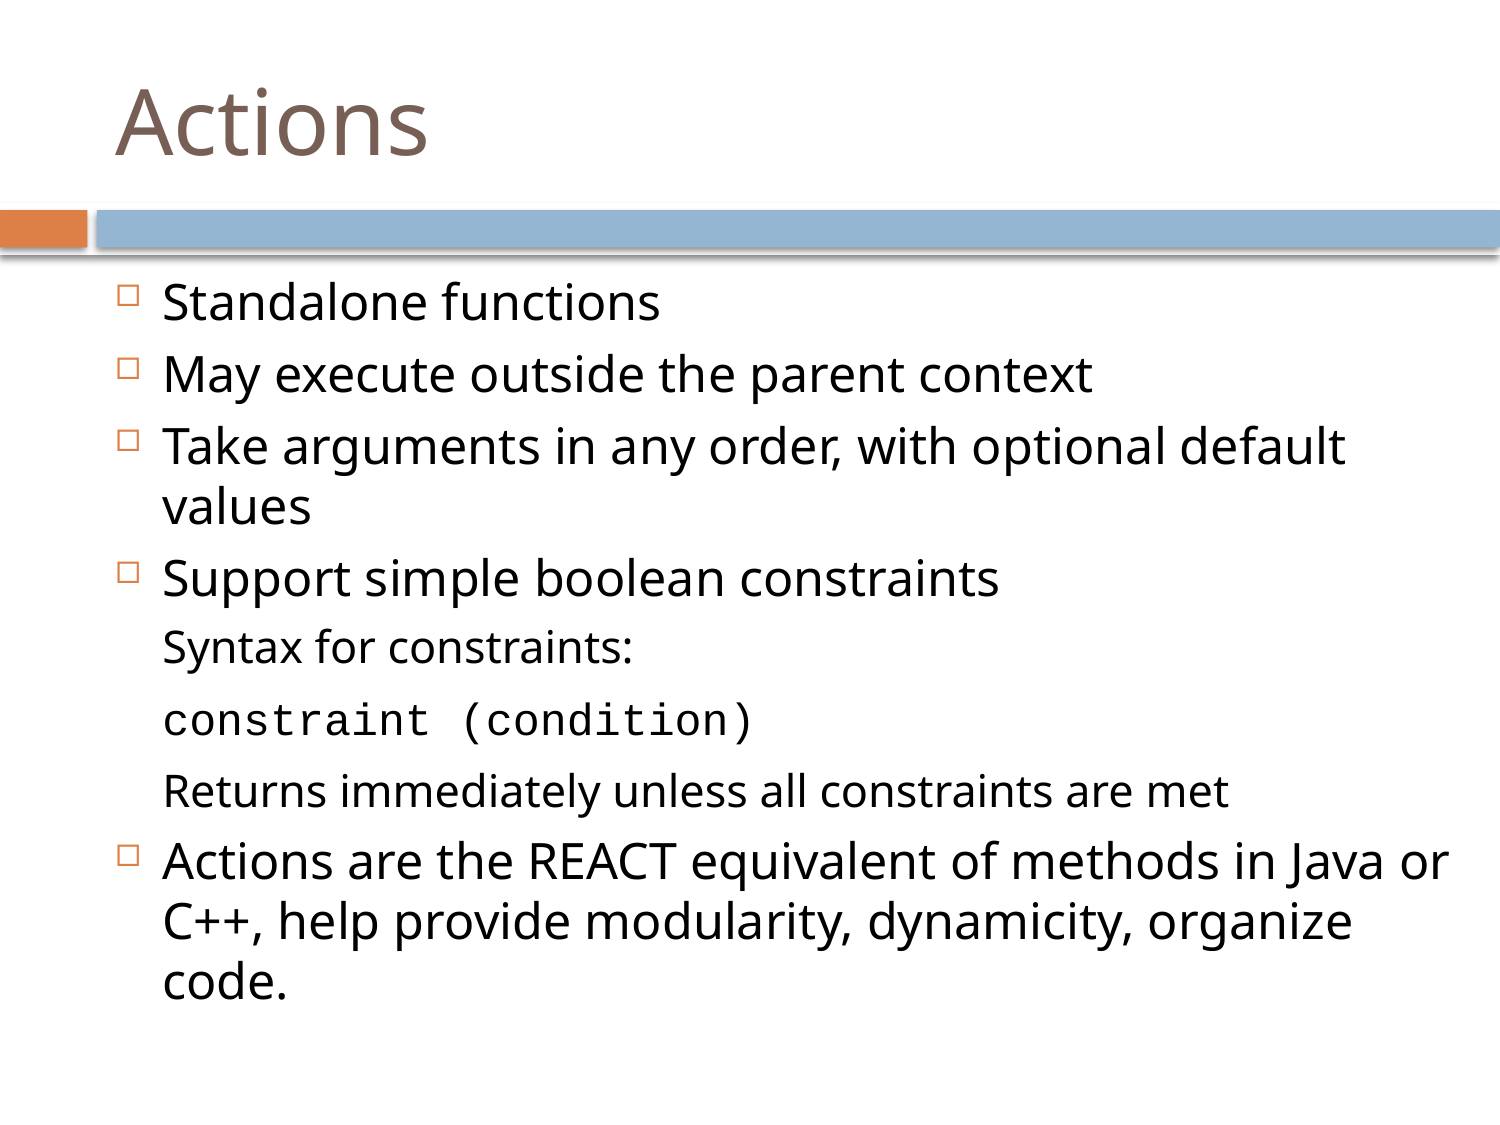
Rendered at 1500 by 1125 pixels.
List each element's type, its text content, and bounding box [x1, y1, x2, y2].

title Actions [100, 37, 1438, 200]
list Standalone functions May execute outside the parent context Take arguments in any order, with optional default values Support simple boolean constraints Syntax for constraints: constraint (condition) Returns immediately unless all constraints are met Actions are the REACT equivalent of methods in Java or C++, help provide modularity, dynamicity, organize code. [100, 262, 1488, 1025]
